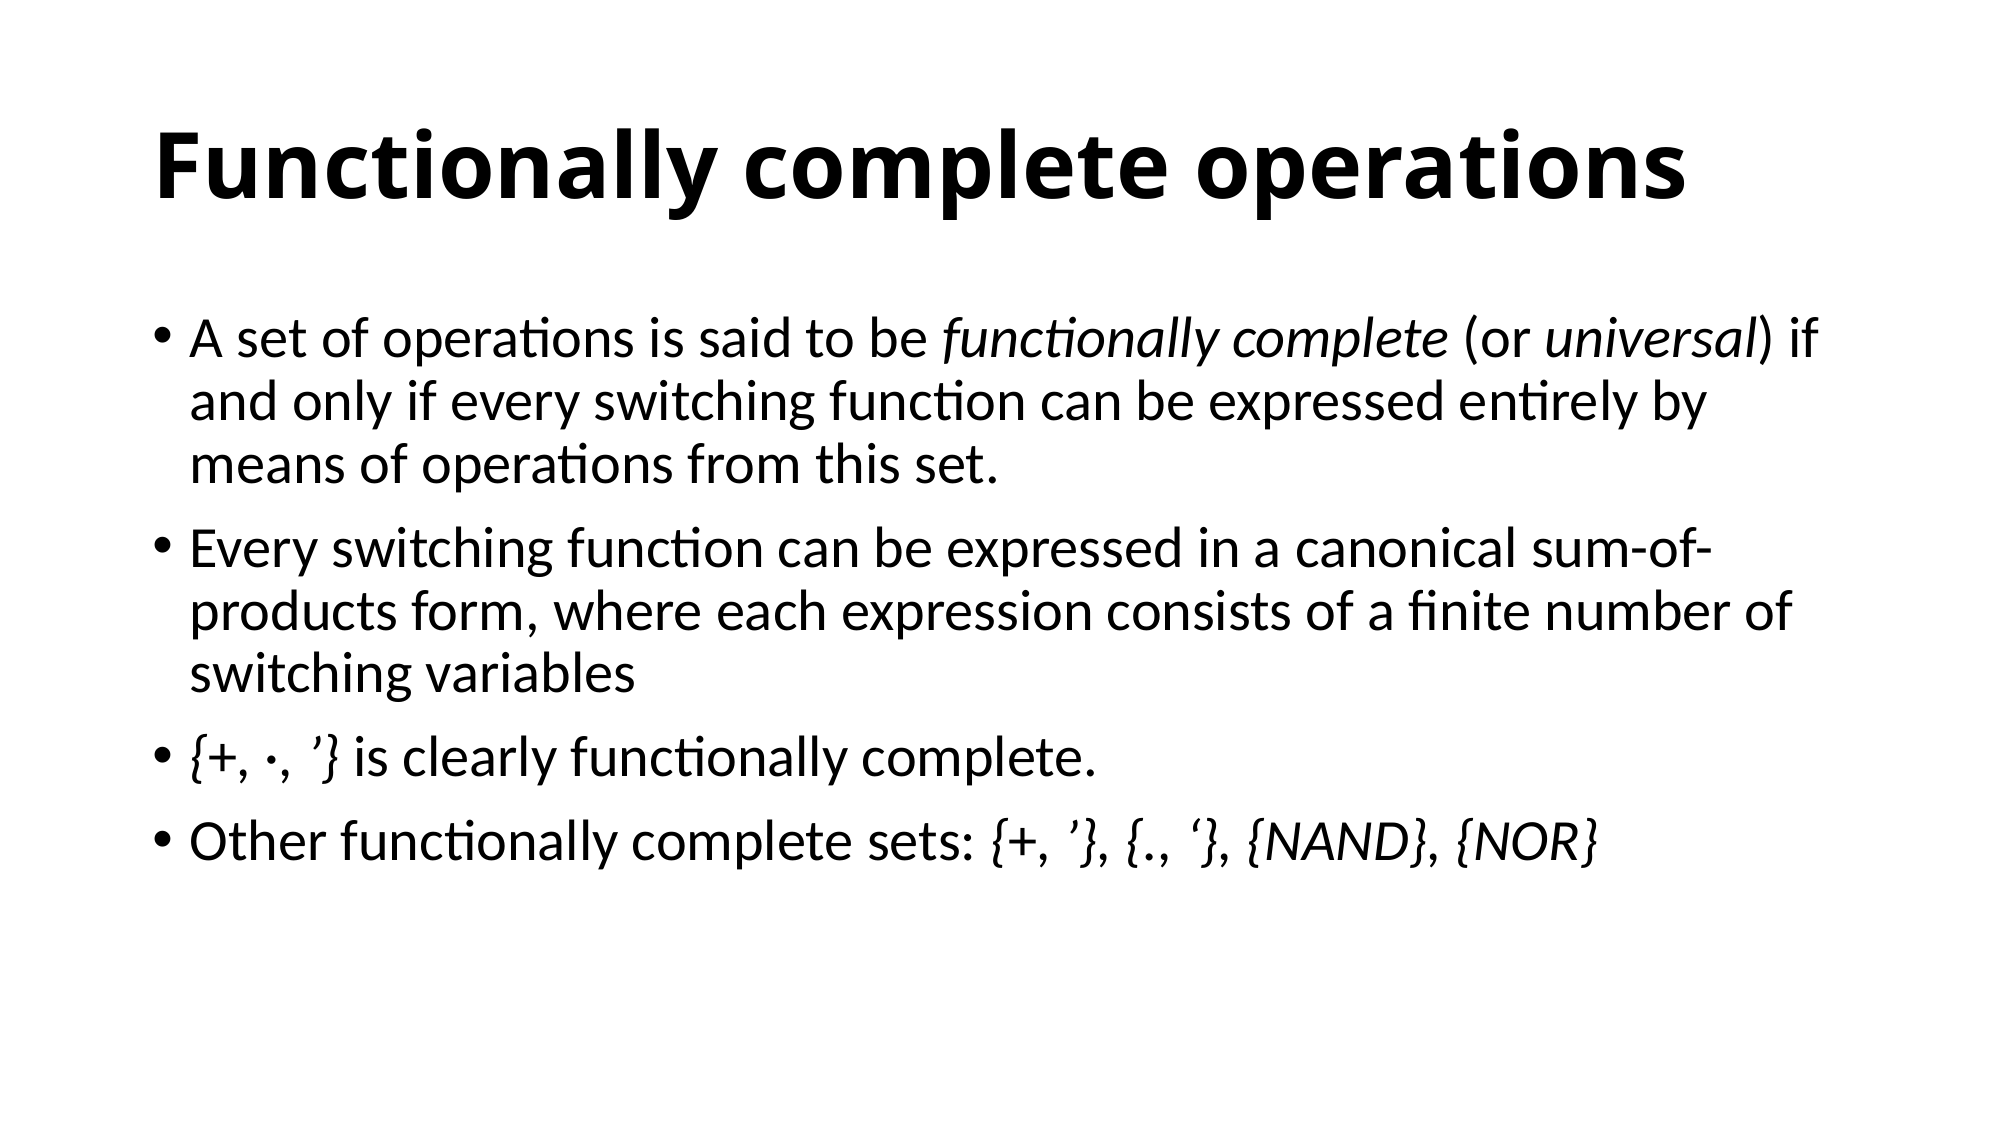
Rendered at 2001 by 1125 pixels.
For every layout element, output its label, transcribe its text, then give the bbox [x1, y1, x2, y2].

title Functionally complete operations [137, 59, 1863, 278]
list A set of operations is said to be functionally complete (or universal) if and only if every switching function can be expressed entirely by means of operations from this set. Every switching function can be expressed in a canonical sum-of-products form, where each expression consists of a finite number of switching variables {+, ·, ’} is clearly functionally complete. Other functionally complete sets: {+, ’}, {., ‘}, {NAND}, {NOR} [137, 299, 1863, 1014]
